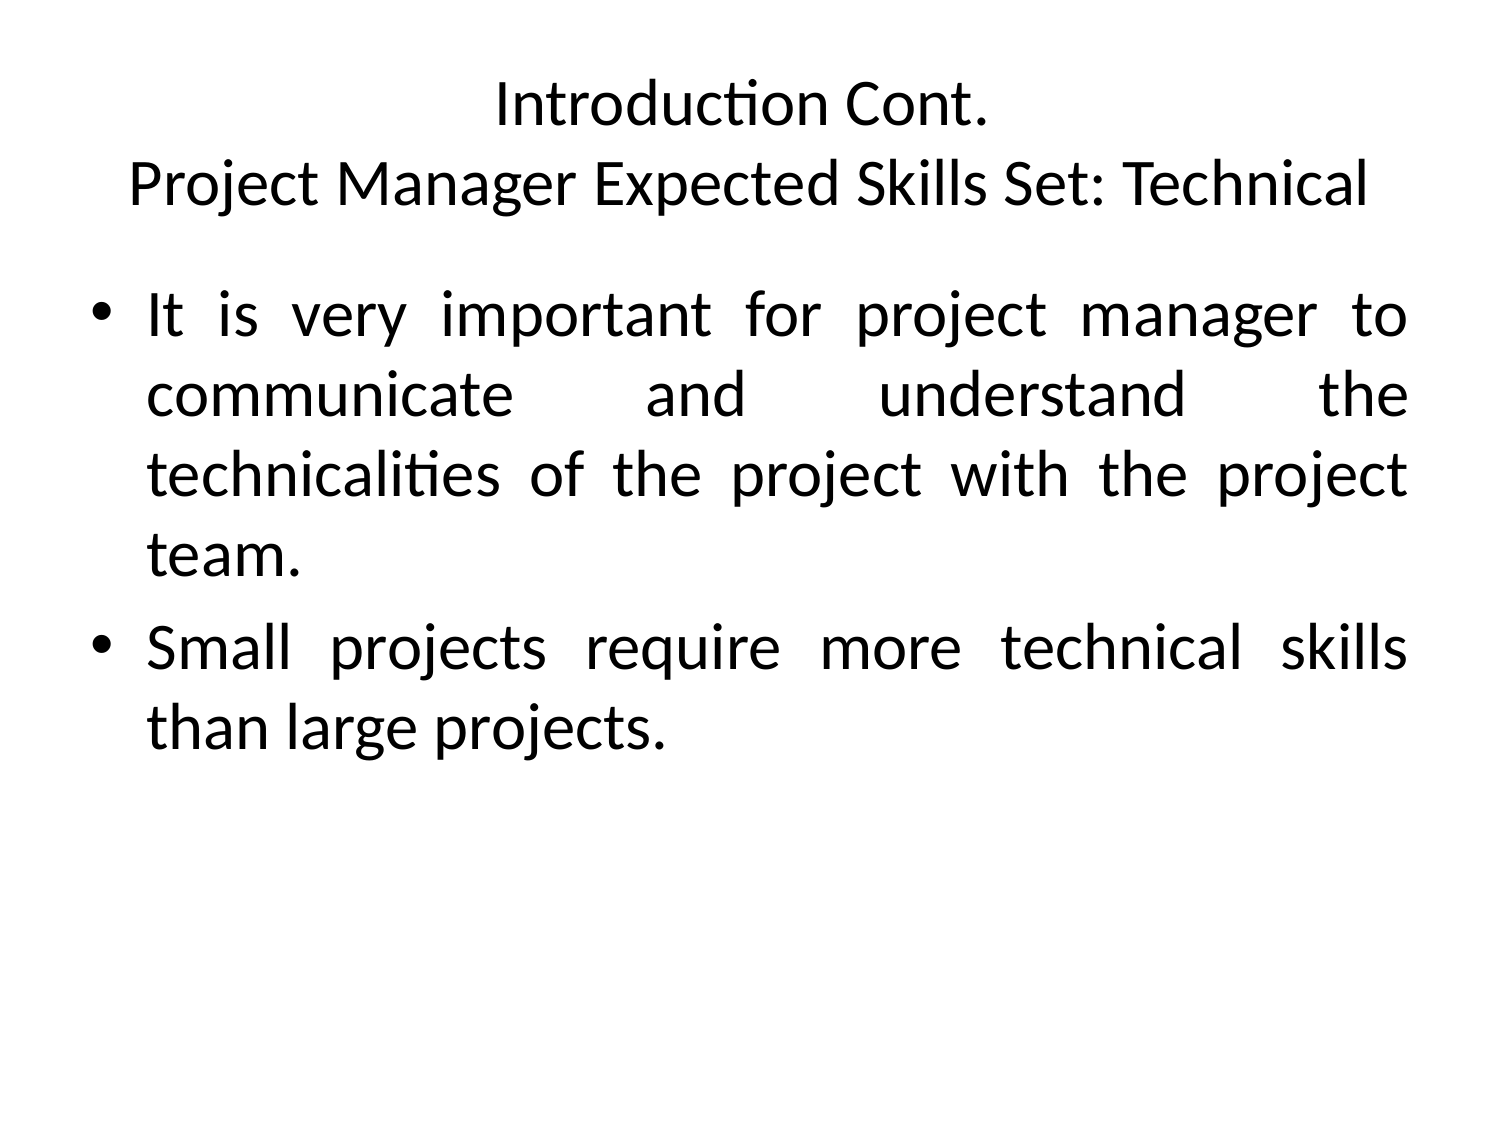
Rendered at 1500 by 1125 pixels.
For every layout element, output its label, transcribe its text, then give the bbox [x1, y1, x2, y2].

list It is very important for project manager to communicate and understand the technicalities of the project with the project team. Small projects require more technical skills than large projects. [75, 262, 1425, 1005]
title Introduction Cont. Project Manager Expected Skills Set: Technical [75, 45, 1425, 233]
